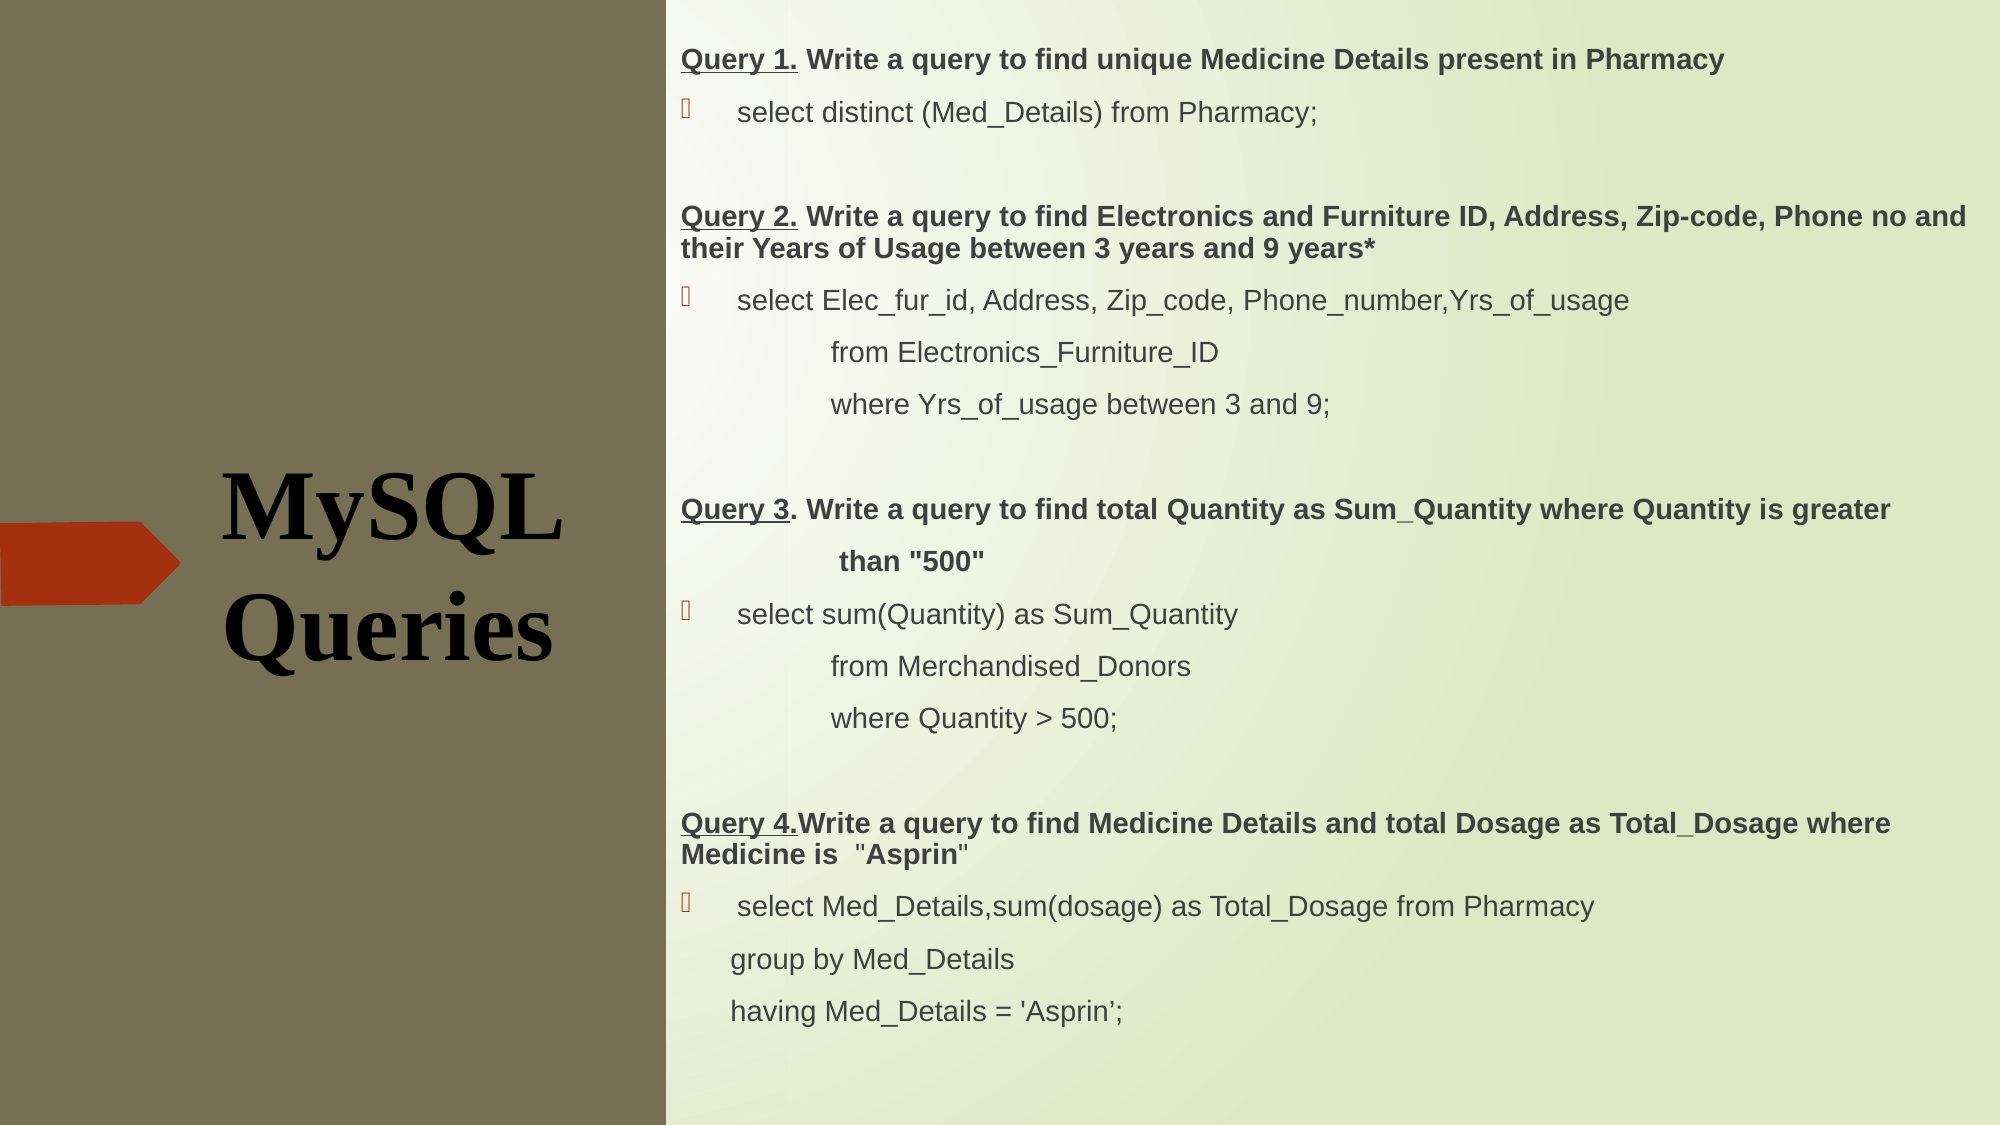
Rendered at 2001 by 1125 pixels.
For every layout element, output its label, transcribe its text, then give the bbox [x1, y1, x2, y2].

title MySQL Queries [206, 432, 610, 1006]
text_box [0, 0, 665, 1125]
list Query 1. Write a query to find unique Medicine Details present in Pharmacy select distinct (Med_Details) from Pharmacy; Query 2. Write a query to find Electronics and Furniture ID, Address, Zip-code, Phone no and their Years of Usage between 3 years and 9 years* select Elec_fur_id, Address, Zip_code, Phone_number,Yrs_of_usage from Electronics_Furniture_ID where Yrs_of_usage between 3 and 9; Query 3. Write a query to find total Quantity as Sum_Quantity where Quantity is greater than "500" select sum(Quantity) as Sum_Quantity from Merchandised_Donors where Quantity > 500; Query 4.Write a query to find Medicine Details and total Dosage as Total_Dosage where Medicine is "Asprin" select Med_Details,sum(dosage) as Total_Dosage from Pharmacy group by Med_Details having Med_Details = 'Asprin’; [665, 0, 2000, 1125]
text_box [0, 521, 181, 606]
